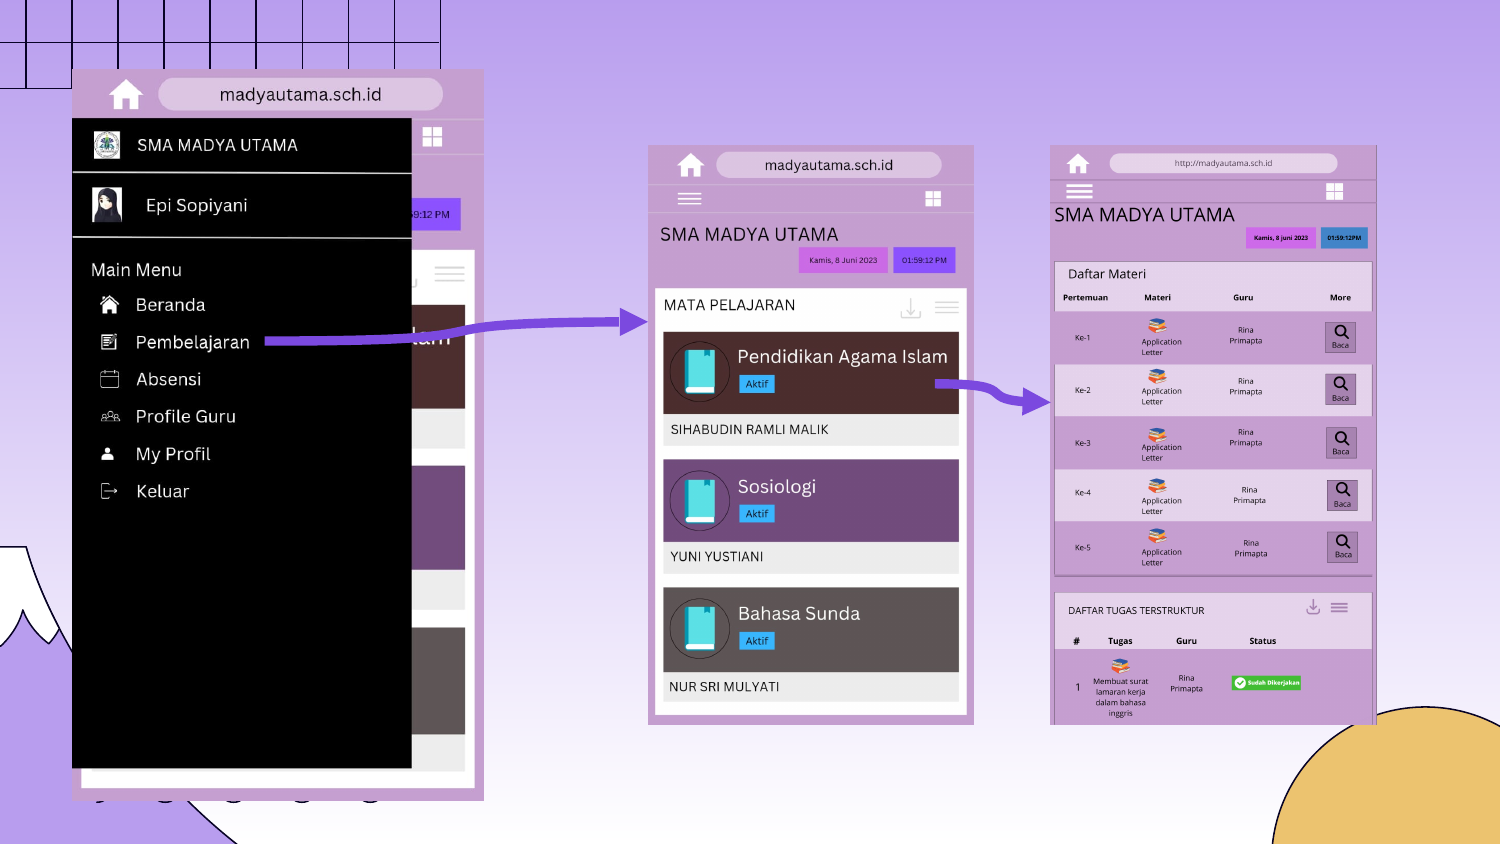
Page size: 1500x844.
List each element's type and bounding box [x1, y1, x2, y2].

picture [647, 145, 974, 726]
picture [72, 69, 485, 802]
text_box [264, 321, 649, 342]
text_box [934, 383, 1051, 403]
picture [1050, 145, 1377, 726]
